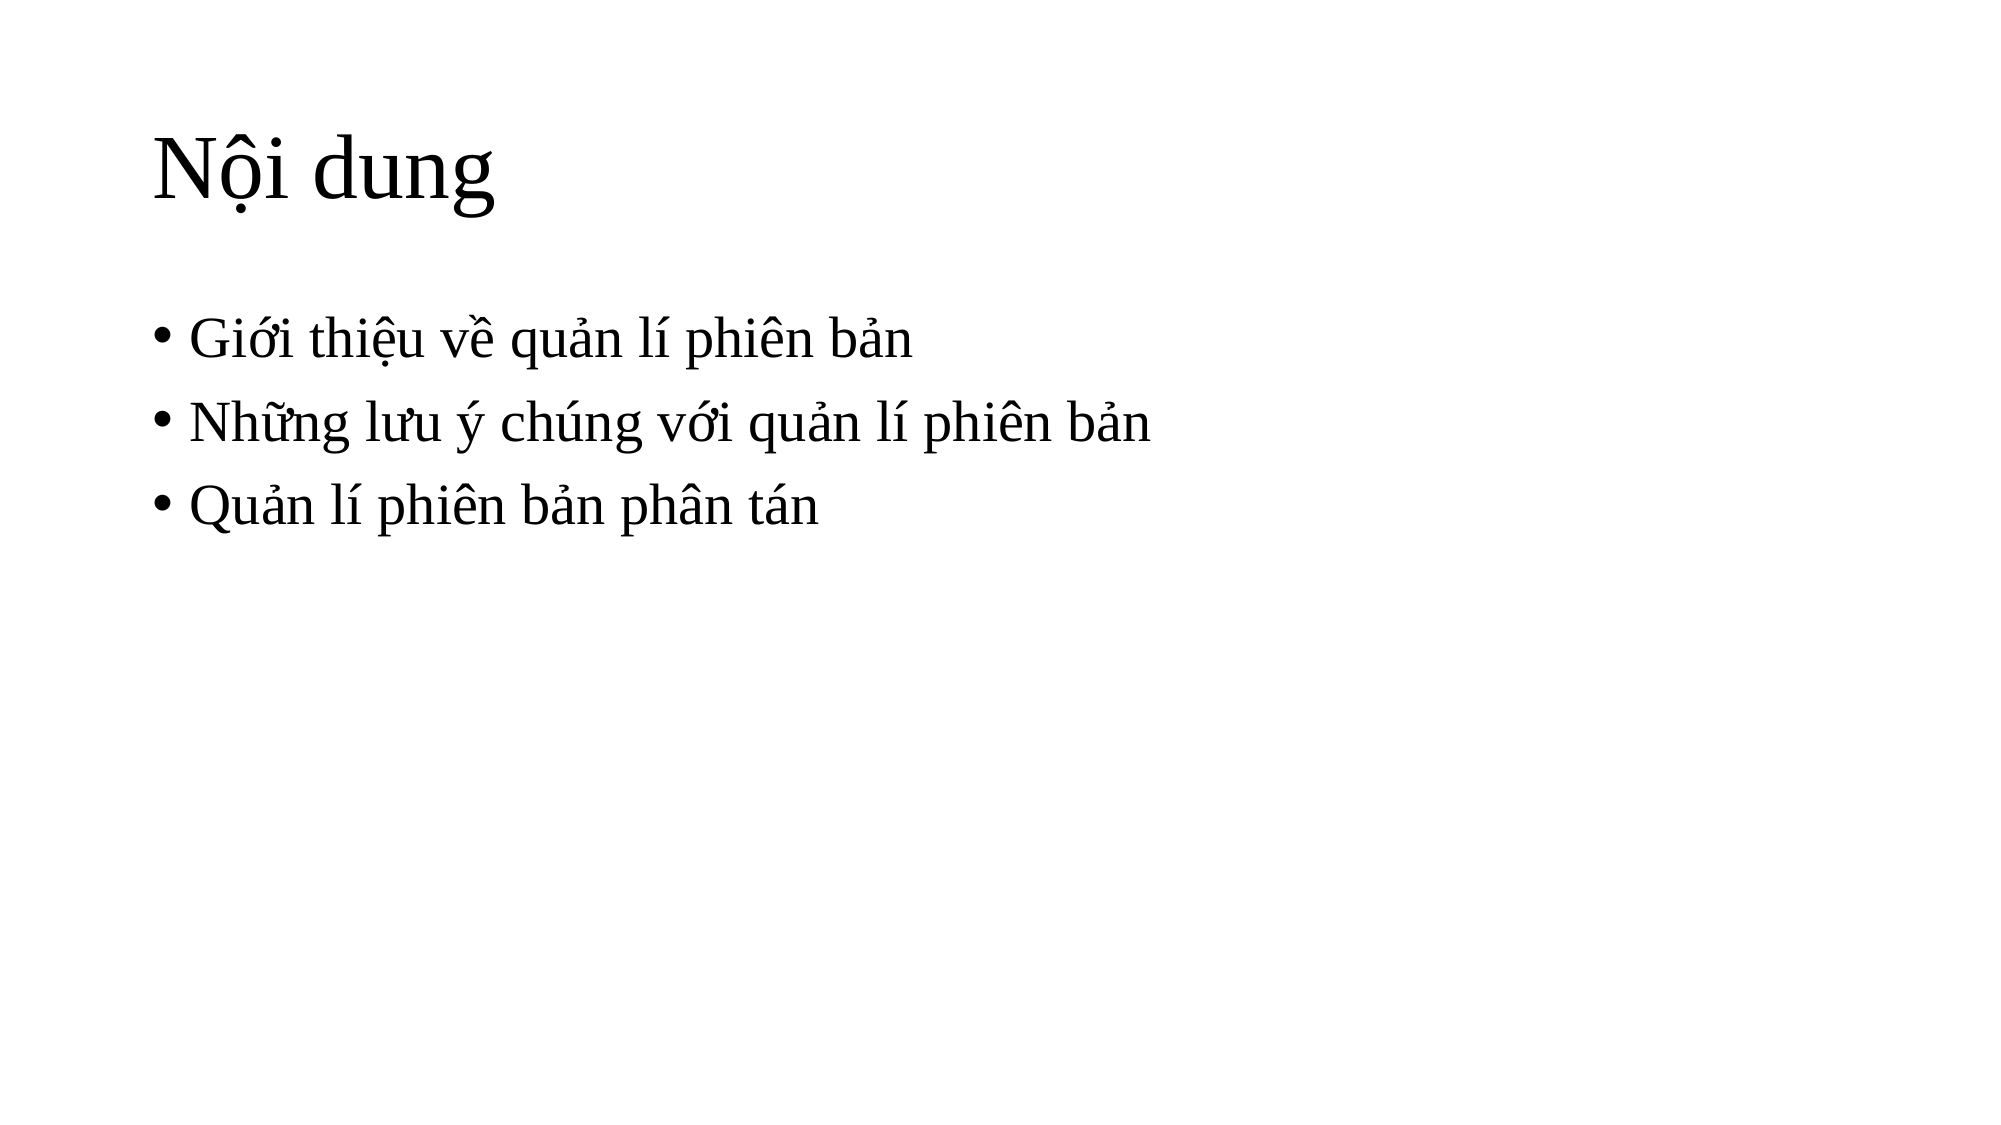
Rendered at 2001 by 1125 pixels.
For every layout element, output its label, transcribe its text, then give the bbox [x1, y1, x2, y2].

title Nội dung [137, 59, 1863, 278]
list Giới thiệu về quản lí phiên bản Những lưu ý chúng với quản lí phiên bản Quản lí phiên bản phân tán [137, 299, 1863, 1014]
